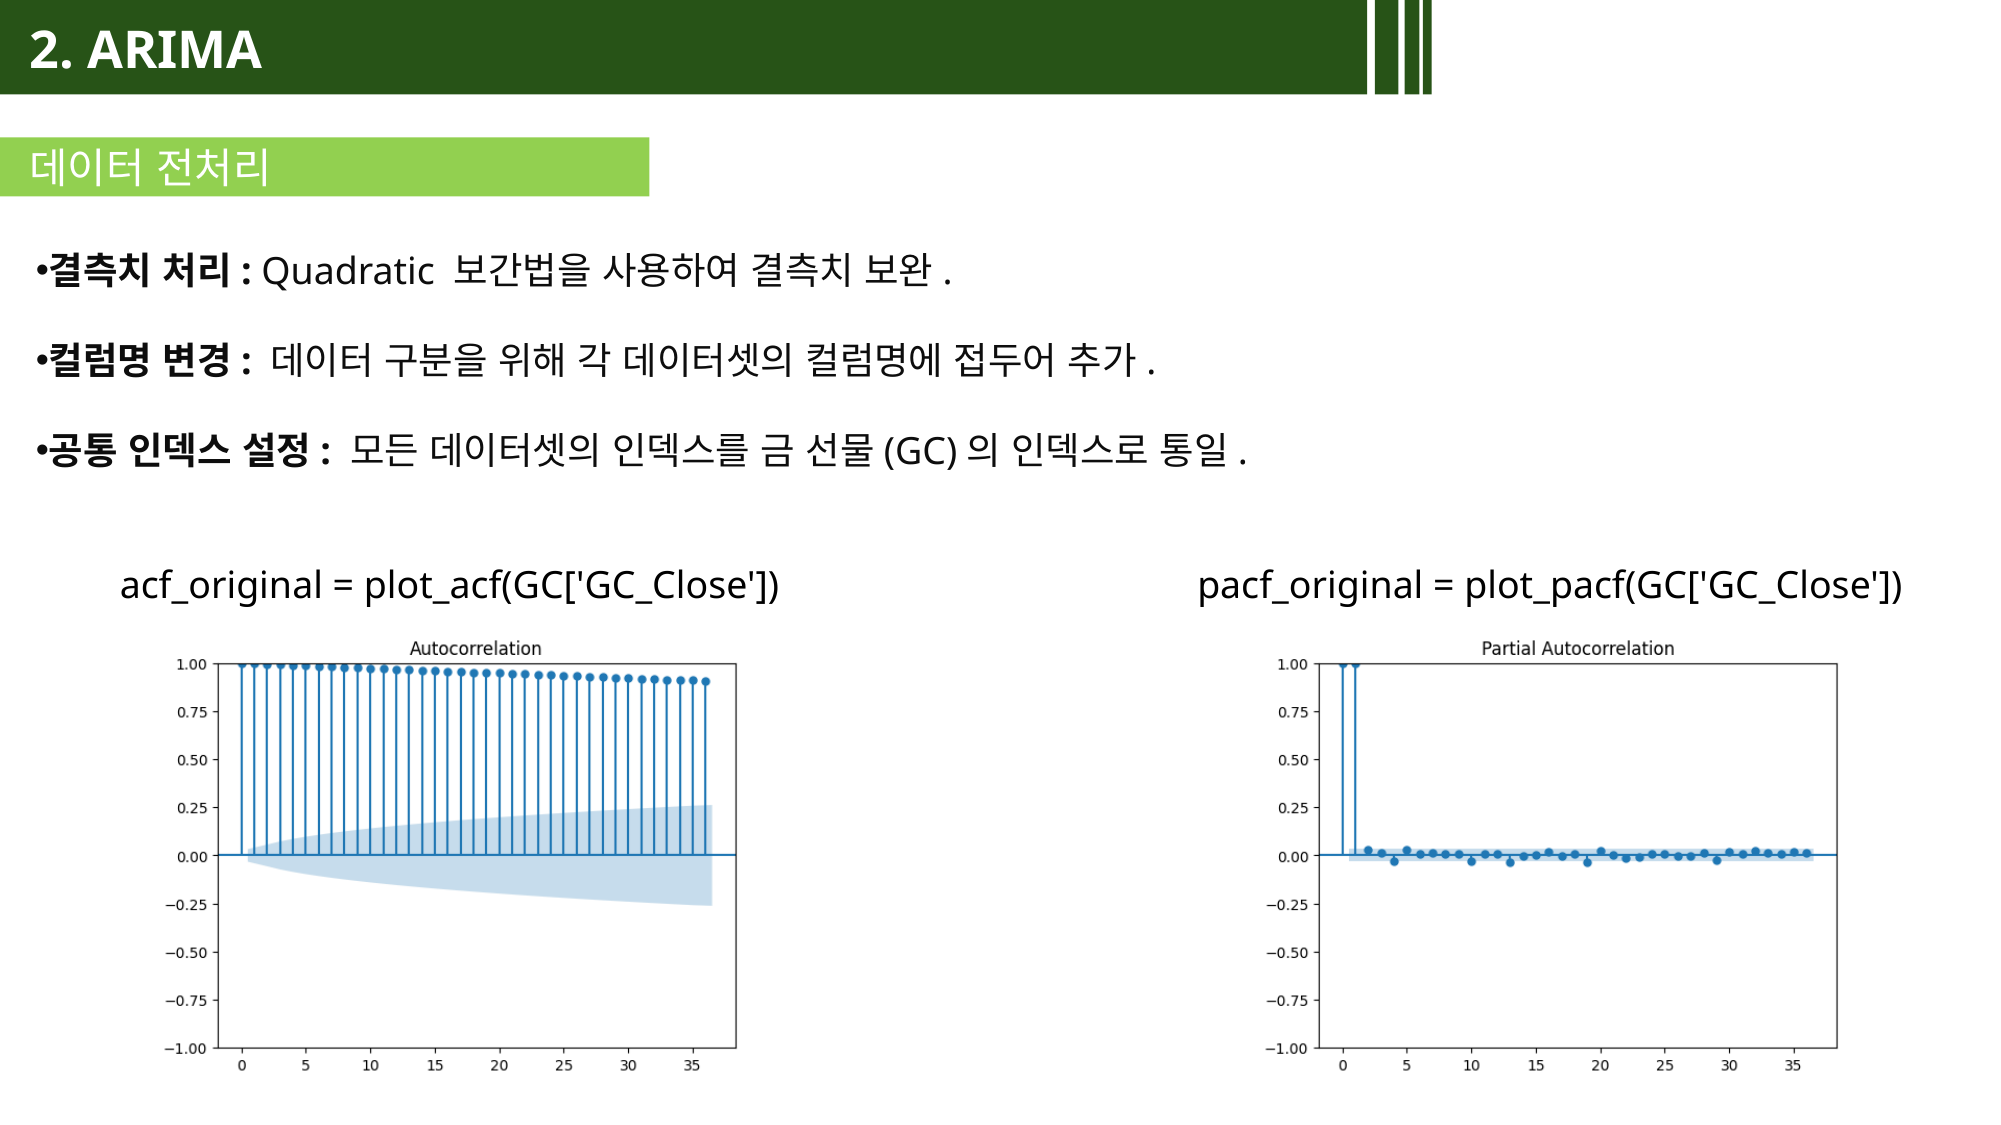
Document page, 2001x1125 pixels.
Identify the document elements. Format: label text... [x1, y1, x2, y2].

text_box 데이터 전처리 [0, 136, 651, 198]
picture [153, 630, 747, 1084]
text_box [1373, 0, 1400, 96]
text_box [1403, 0, 1421, 96]
text_box 결측치 처리: Quadratic 보간법을 사용하여 결측치 보완. 컬럼명 변경: 데이터 구분을 위해 각 데이터셋의 컬럼명에 접두어 추가. 공통 인덱스 설정: 모든 데이터셋의 인덱스를 금 선물(GC)의 인덱스로 통일. [21, 239, 1471, 480]
text_box [1421, 0, 1433, 96]
picture [1253, 630, 1847, 1084]
text_box pacf_original = plot_pacf(GC['GC_Close']) [1037, 553, 2000, 614]
text_box acf_original = plot_acf(GC['GC_Close']) [0, 553, 951, 614]
text_box 2. ARIMA [0, 0, 1369, 96]
